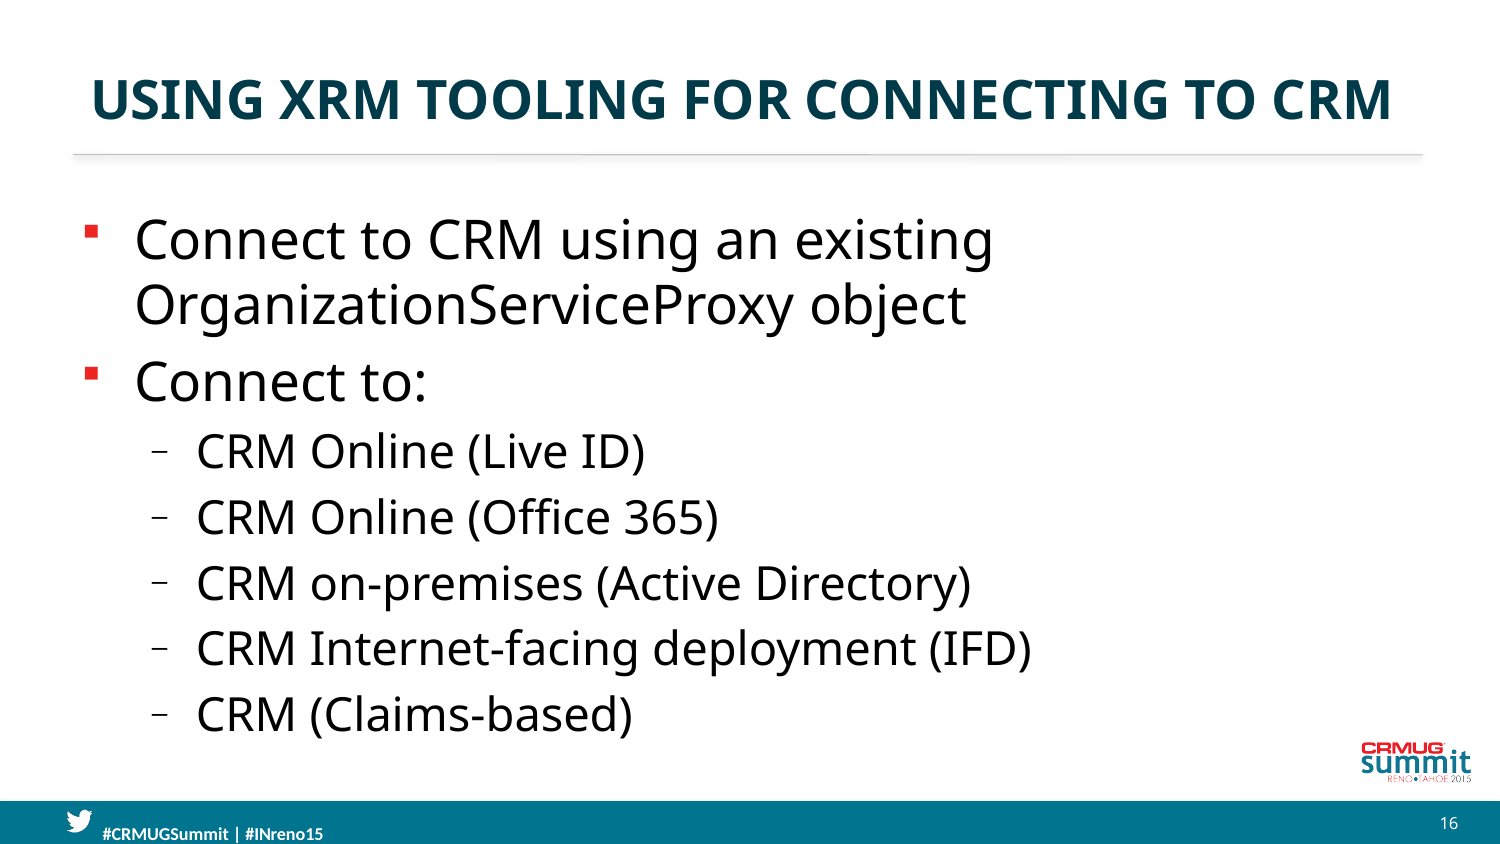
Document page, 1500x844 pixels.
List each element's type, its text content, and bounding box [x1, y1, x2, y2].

slide_number 16 [1123, 801, 1474, 844]
picture [1359, 735, 1473, 786]
picture [68, 810, 90, 832]
title Using Xrm tooling for Connecting to CRM [75, 27, 1425, 169]
list Connect to CRM using an existing OrganizationServiceProxy object Connect to: CRM Online (Live ID) CRM Online (Office 365) CRM on-premises (Active Directory) CRM Internet-facing deployment (IFD) CRM (Claims-based) [66, 196, 1417, 754]
